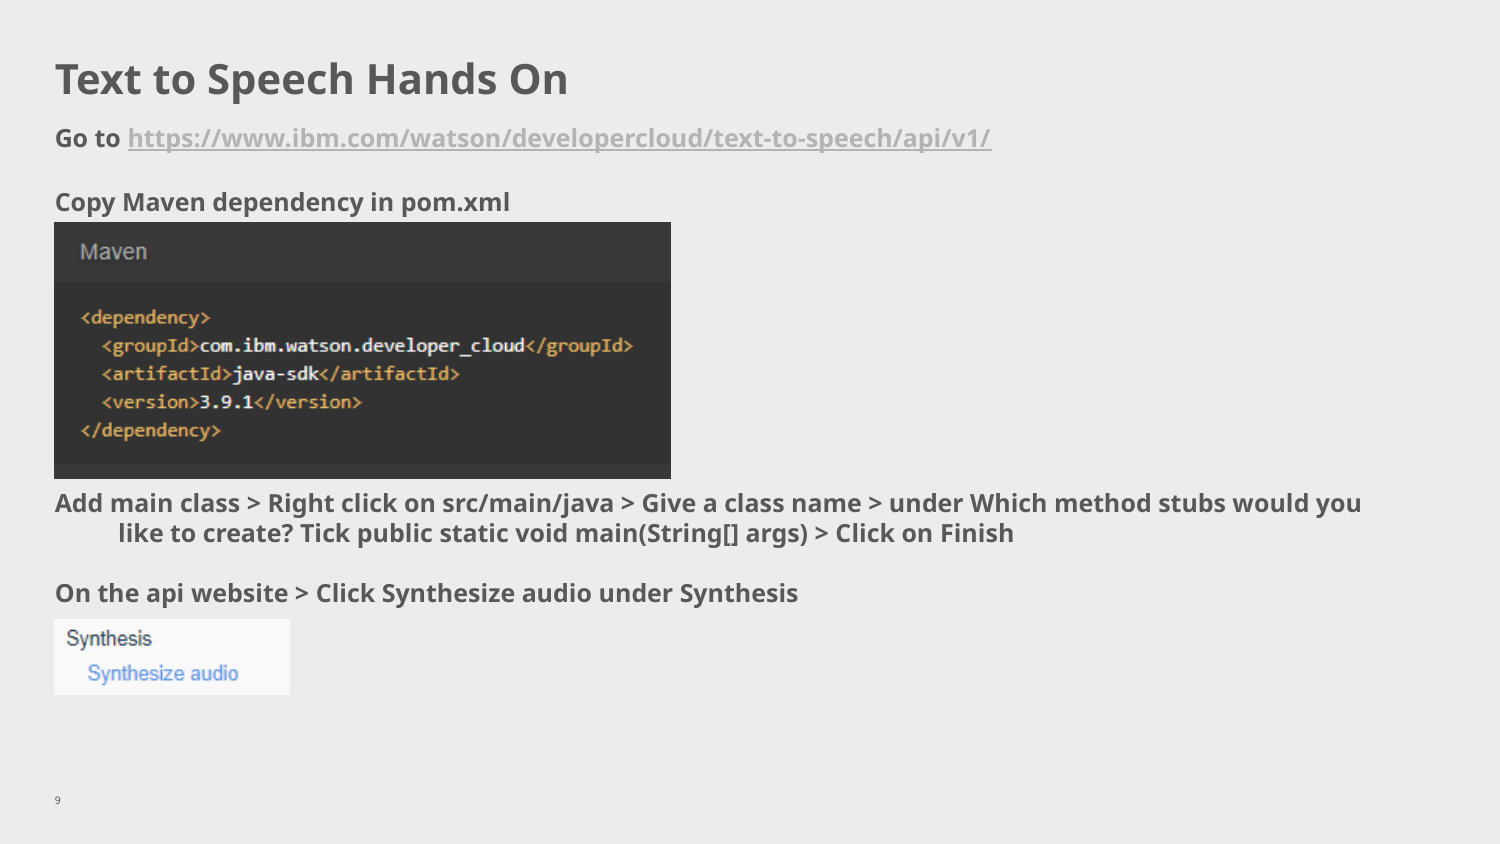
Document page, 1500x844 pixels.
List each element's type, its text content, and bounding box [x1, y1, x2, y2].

text_box Go to https://www.ibm.com/watson/developercloud/text-to-speech/api/v1/ Copy Maven dependency in pom.xml Add main class > Right click on src/main/java > Give a class name > under Which method stubs would you like to create? Tick public static void main(String[] args) > Click on Finish On the api website > Click Synthesize audio under Synthesis [54, 122, 1401, 776]
picture [54, 619, 290, 696]
picture [54, 222, 671, 480]
slide_number 9 [54, 776, 90, 809]
title Text to Speech Hands On [54, 52, 1198, 122]
